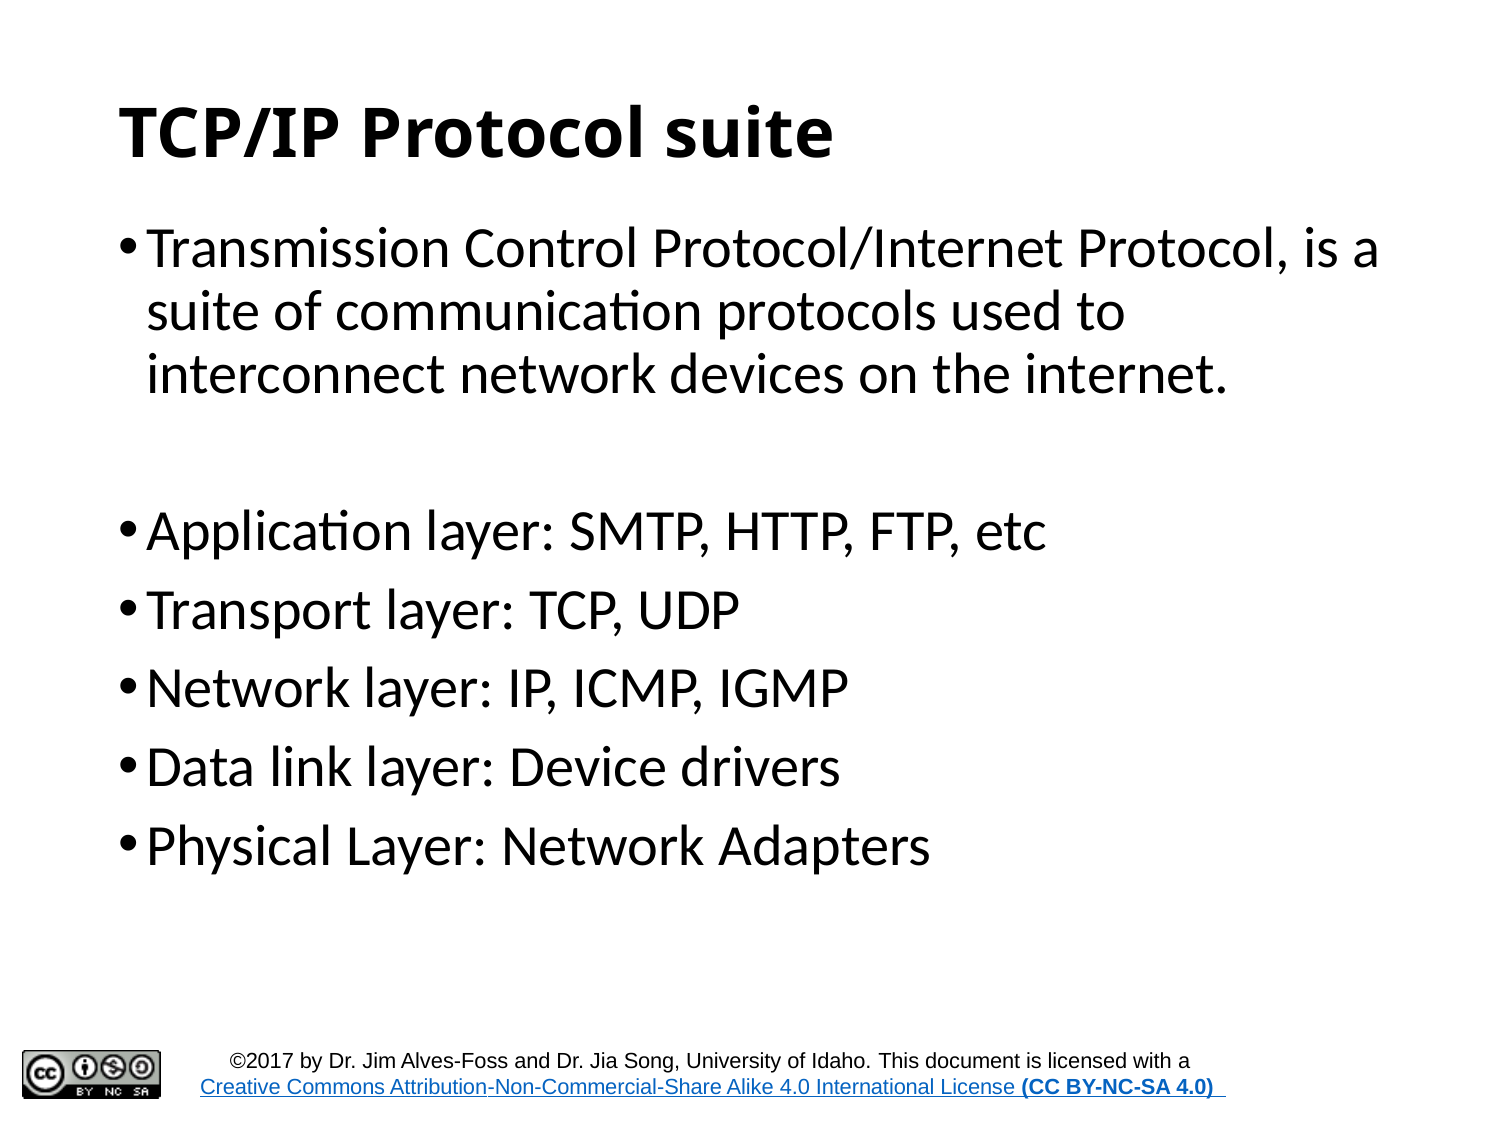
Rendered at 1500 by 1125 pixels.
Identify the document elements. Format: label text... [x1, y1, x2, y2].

list Transmission Control Protocol/Internet Protocol, is a suite of communication protocols used to interconnect network devices on the internet. Application layer: SMTP, HTTP, FTP, etc Transport layer: TCP, UDP Network layer: IP, ICMP, IGMP Data link layer: Device drivers Physical Layer: Network Adapters [102, 209, 1398, 998]
title TCP/IP Protocol suite [102, 59, 1398, 209]
picture [22, 1050, 161, 1099]
